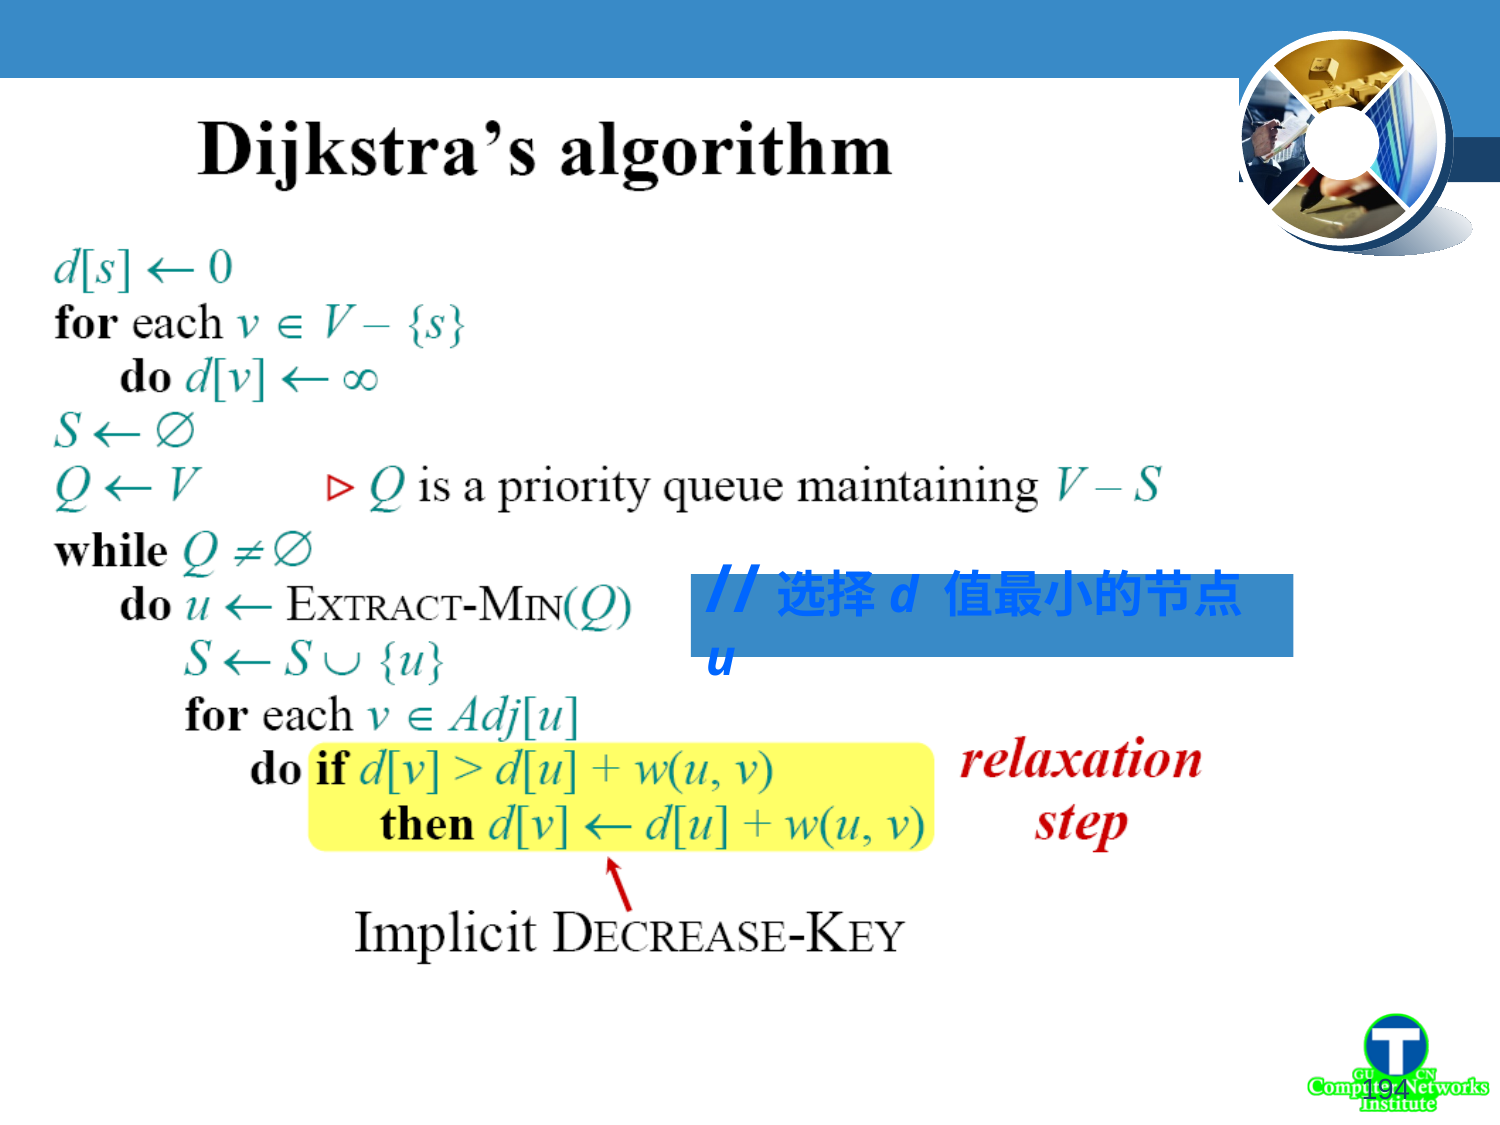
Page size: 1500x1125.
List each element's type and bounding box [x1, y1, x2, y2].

picture [1305, 1011, 1491, 1115]
text_box [1240, 78, 1244, 98]
text_box [1112, 1037, 1425, 1113]
picture [1271, 167, 1406, 239]
picture [1241, 70, 1315, 205]
title [1240, 573, 1294, 658]
picture [1365, 69, 1438, 208]
picture [1274, 39, 1404, 114]
picture [0, 77, 1240, 978]
